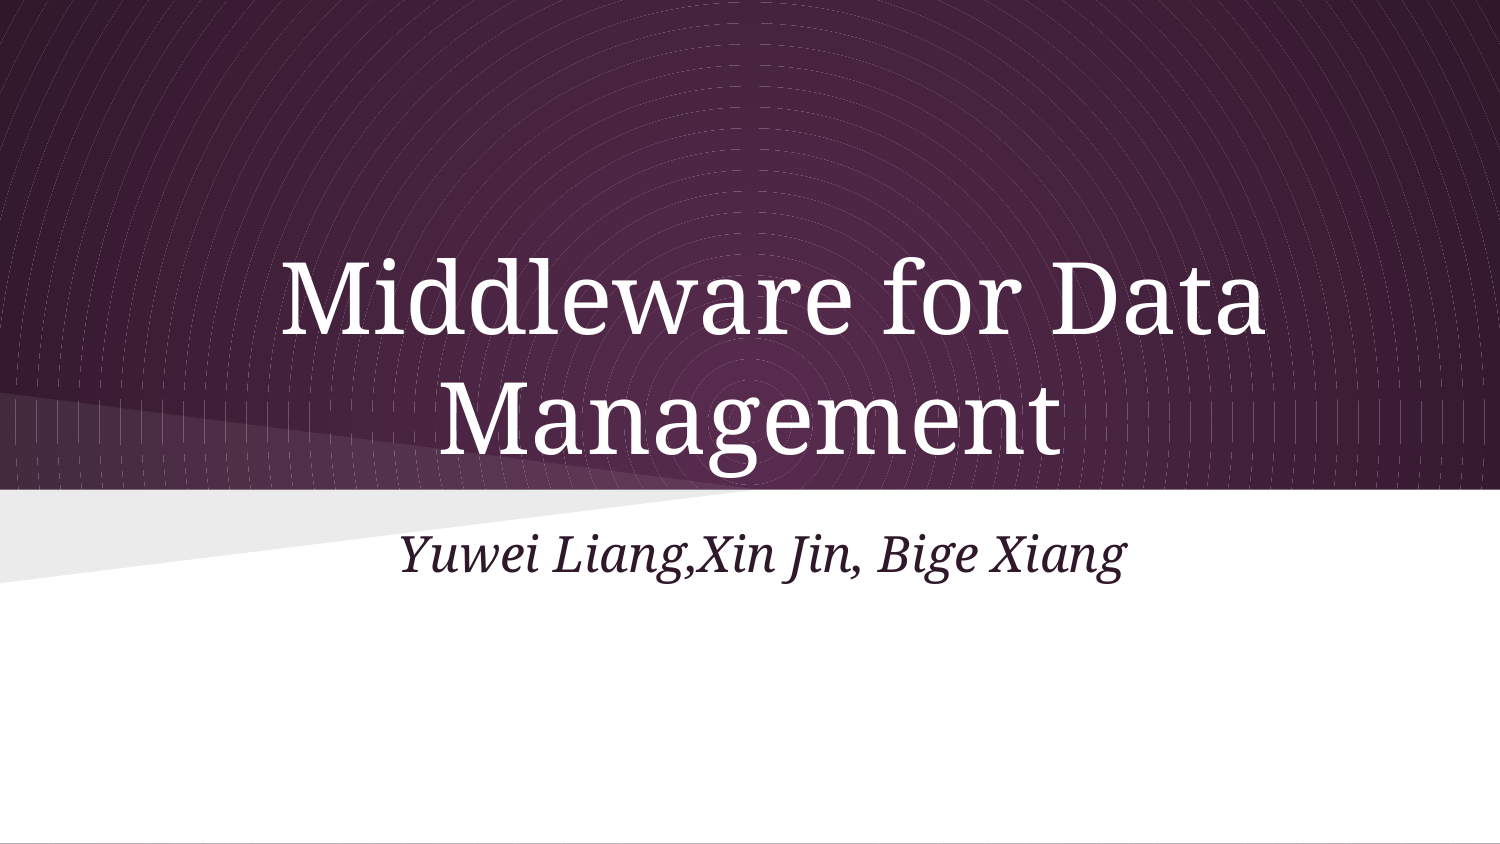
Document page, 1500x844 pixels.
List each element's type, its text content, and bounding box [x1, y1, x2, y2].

subtitle Yuwei Liang,Xin Jin, Bige Xiang [112, 507, 1388, 617]
title Middleware for Data Management [112, 286, 1388, 490]
